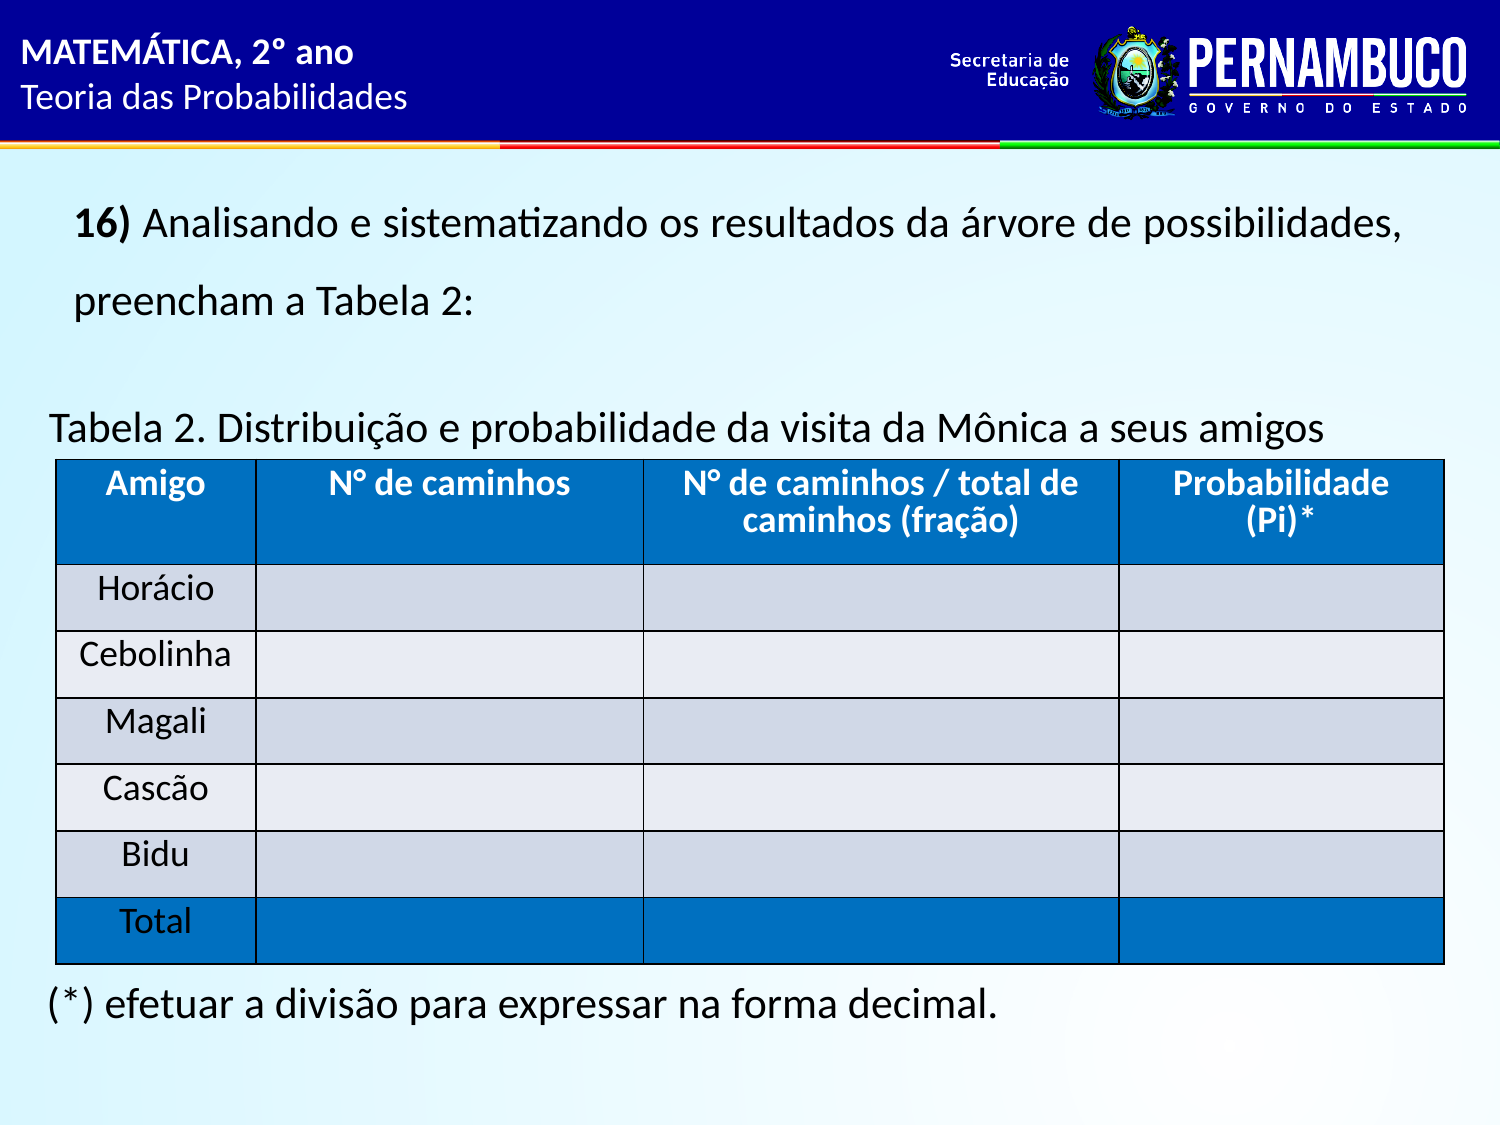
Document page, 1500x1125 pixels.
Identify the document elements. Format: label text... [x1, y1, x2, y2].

table_cell Cebolinha [57, 632, 255, 697]
table_cell [644, 898, 1118, 963]
text_box 16) Analisando e sistematizando os resultados da árvore de possibilidades, preencham a Tabela 2: [58, 159, 1418, 411]
table_cell [1120, 632, 1443, 697]
text_box MATEMÁTICA, 2º ano Teoria das Probabilidades [5, 19, 916, 125]
table_cell [257, 765, 643, 830]
text_box Tabela 2. Distribuição e probabilidade da visita da Mônica a seus amigos [34, 391, 1341, 459]
table_cell [257, 699, 643, 763]
table_cell Magali [57, 699, 255, 763]
table_cell [257, 565, 643, 630]
table_cell [257, 832, 643, 897]
table_cell Bidu [57, 832, 255, 897]
table_cell [1120, 699, 1443, 763]
table_cell [1120, 832, 1443, 897]
table_cell [644, 832, 1118, 897]
table_cell [1120, 765, 1443, 830]
text_box (*) efetuar a divisão para expressar na forma decimal. [31, 966, 1014, 1035]
table_cell [644, 765, 1118, 830]
table_cell [644, 565, 1118, 630]
table_header N° de caminhos / total de caminhos (fração) [644, 460, 1118, 564]
table_cell [644, 699, 1118, 763]
table_cell Horácio [57, 565, 255, 630]
table_cell [257, 632, 643, 697]
picture [0, 0, 1500, 1125]
table_header Amigo [57, 460, 255, 564]
table_cell [257, 898, 643, 963]
table_header N° de caminhos [257, 460, 643, 564]
table_header Probabilidade (Pi)* [1120, 460, 1443, 564]
table_cell Total [57, 898, 255, 963]
table_cell [1120, 565, 1443, 630]
table_cell [1120, 898, 1443, 963]
table_cell [644, 632, 1118, 697]
table_cell Cascão [57, 765, 255, 830]
